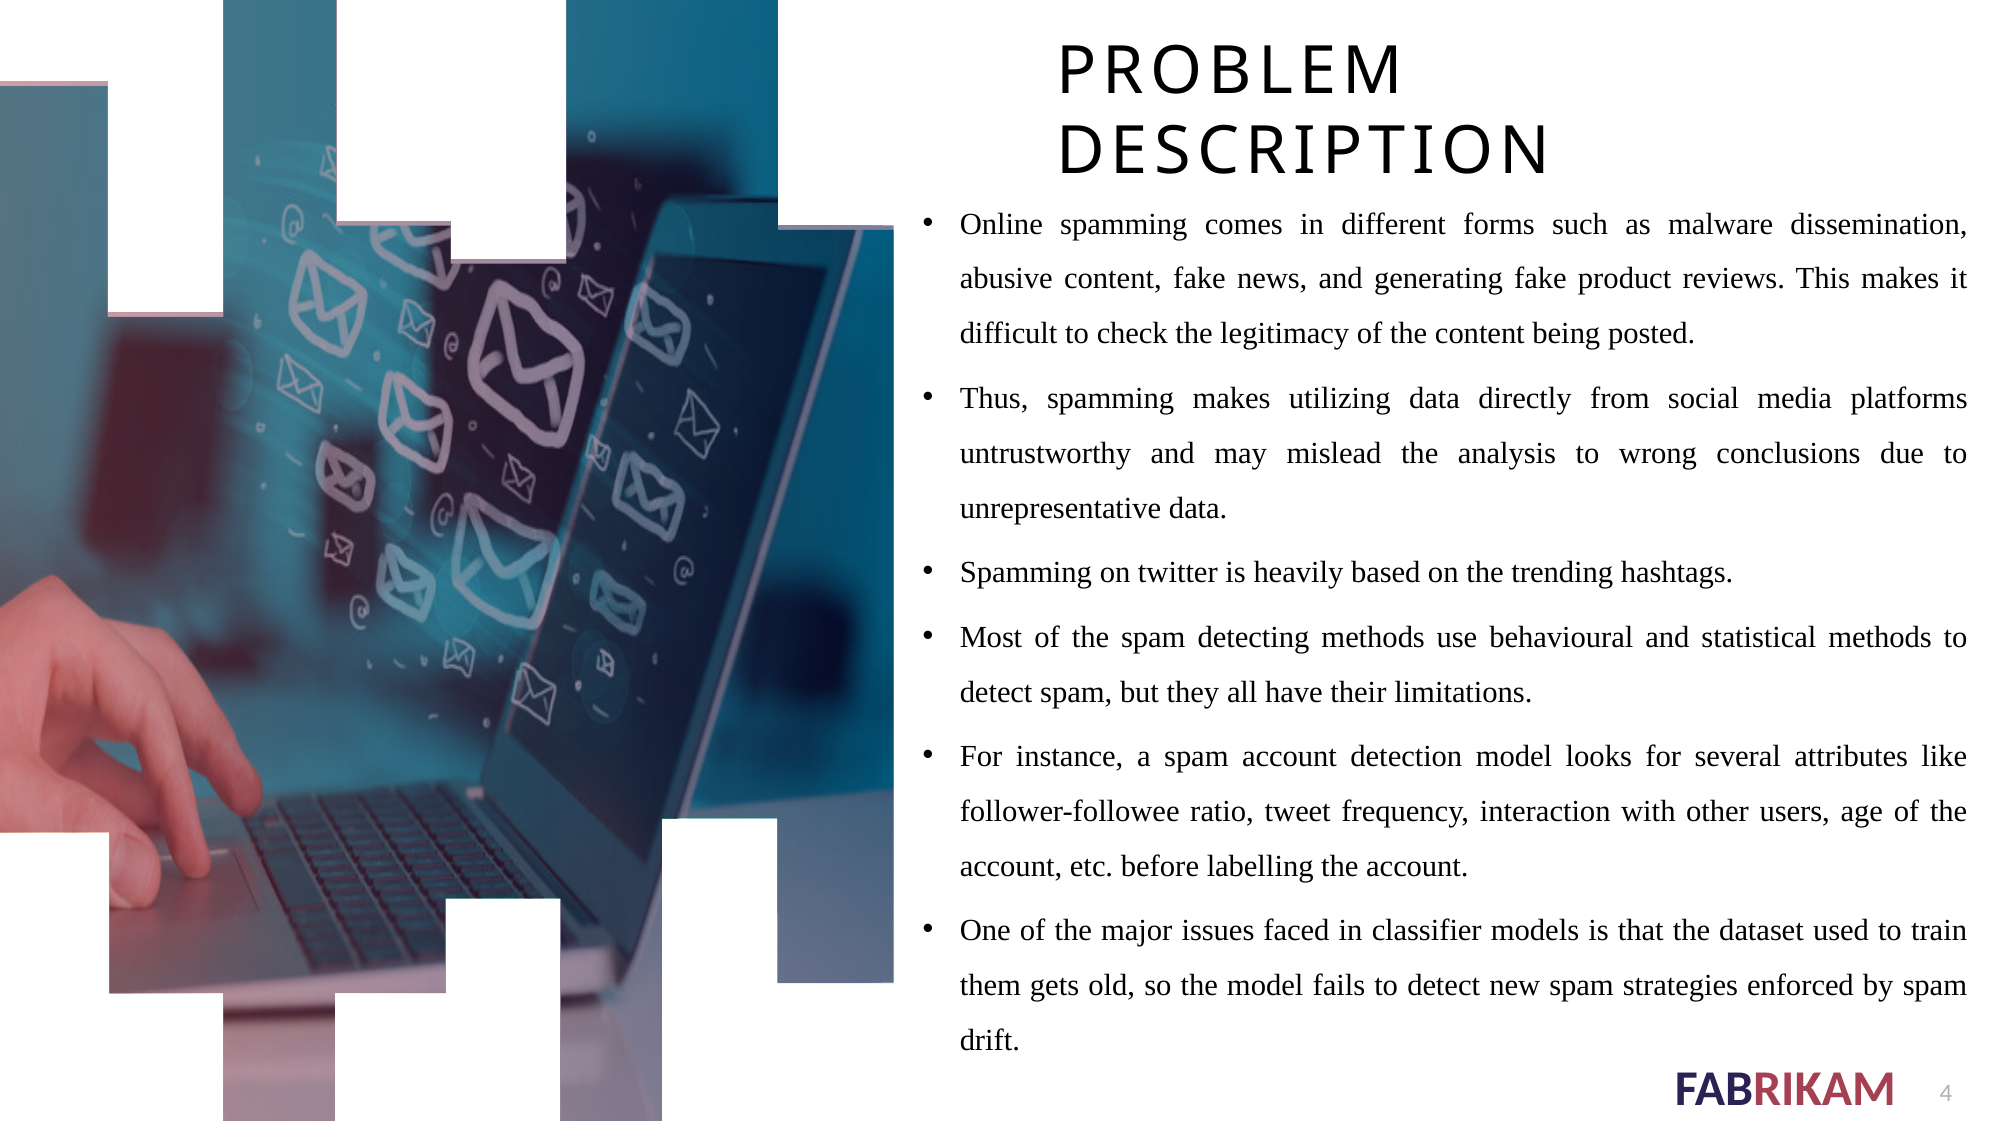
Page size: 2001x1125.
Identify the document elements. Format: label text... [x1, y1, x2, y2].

title Problem Description [1056, 59, 1834, 154]
slide_number 4 [1894, 1061, 1968, 1121]
picture [0, 0, 894, 1121]
list Online spamming comes in different forms such as malware dissemination, abusive content, fake news, and generating fake product reviews. This makes it difficult to check the legitimacy of the content being posted. Thus, spamming makes utilizing data directly from social media platforms untrustworthy and may mislead the analysis to wrong conclusions due to unrepresentative data. Spamming on twitter is heavily based on the trending hashtags. Most of the spam detecting methods use behavioural and statistical methods to detect spam, but they all have their limitations. For instance, a spam account detection model looks for several attributes like follower-followee ratio, tweet frequency, interaction with other users, age of the account, etc. before labelling the account. One of the major issues faced in classifier models is that the dataset used to train them gets old, so the model fails to detect new spam strategies enforced by spam drift. [922, 177, 1968, 1066]
